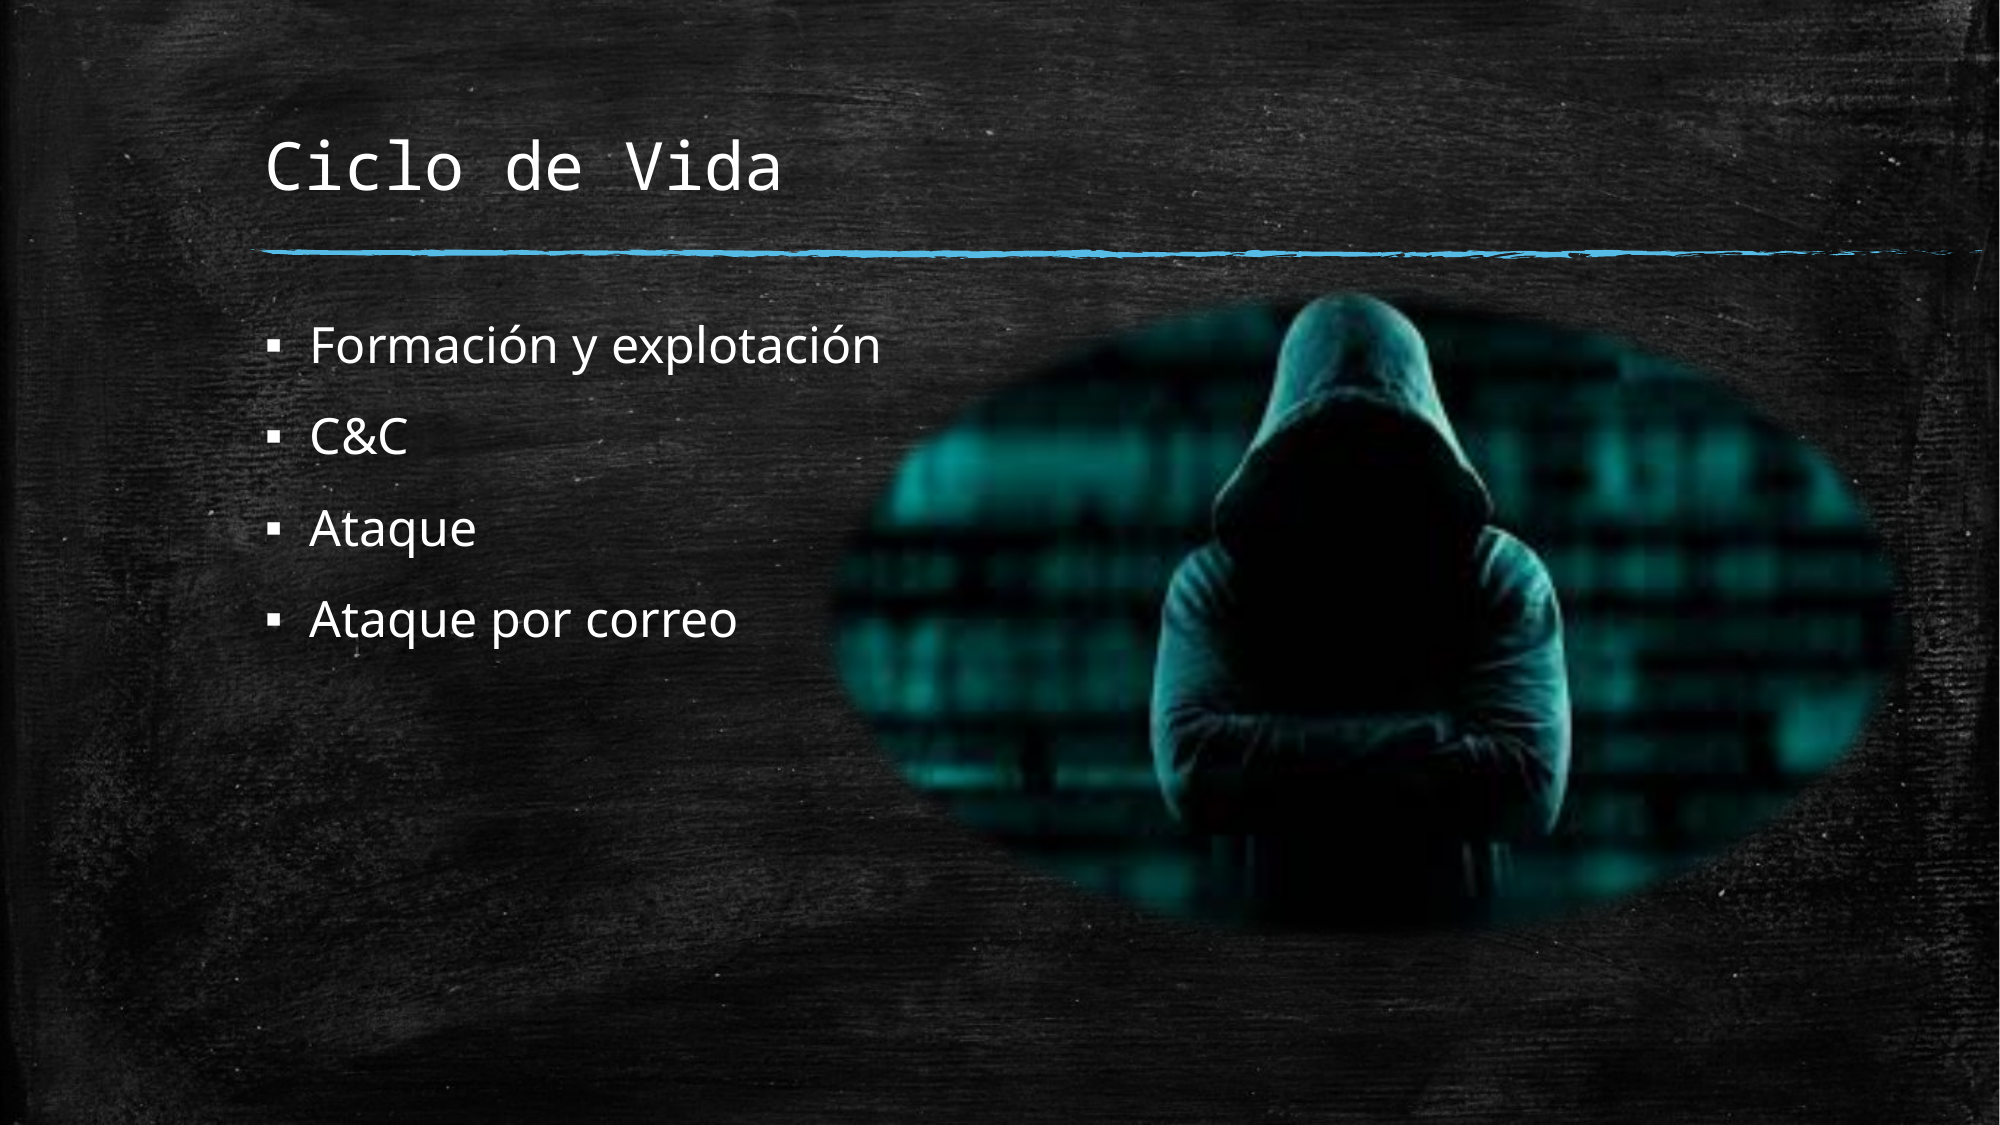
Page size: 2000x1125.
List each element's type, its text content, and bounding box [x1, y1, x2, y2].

title Ciclo de Vida [249, 45, 1750, 213]
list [810, 278, 1919, 959]
list Formación y explotación C&C Ataque Ataque por correo [249, 312, 975, 1013]
